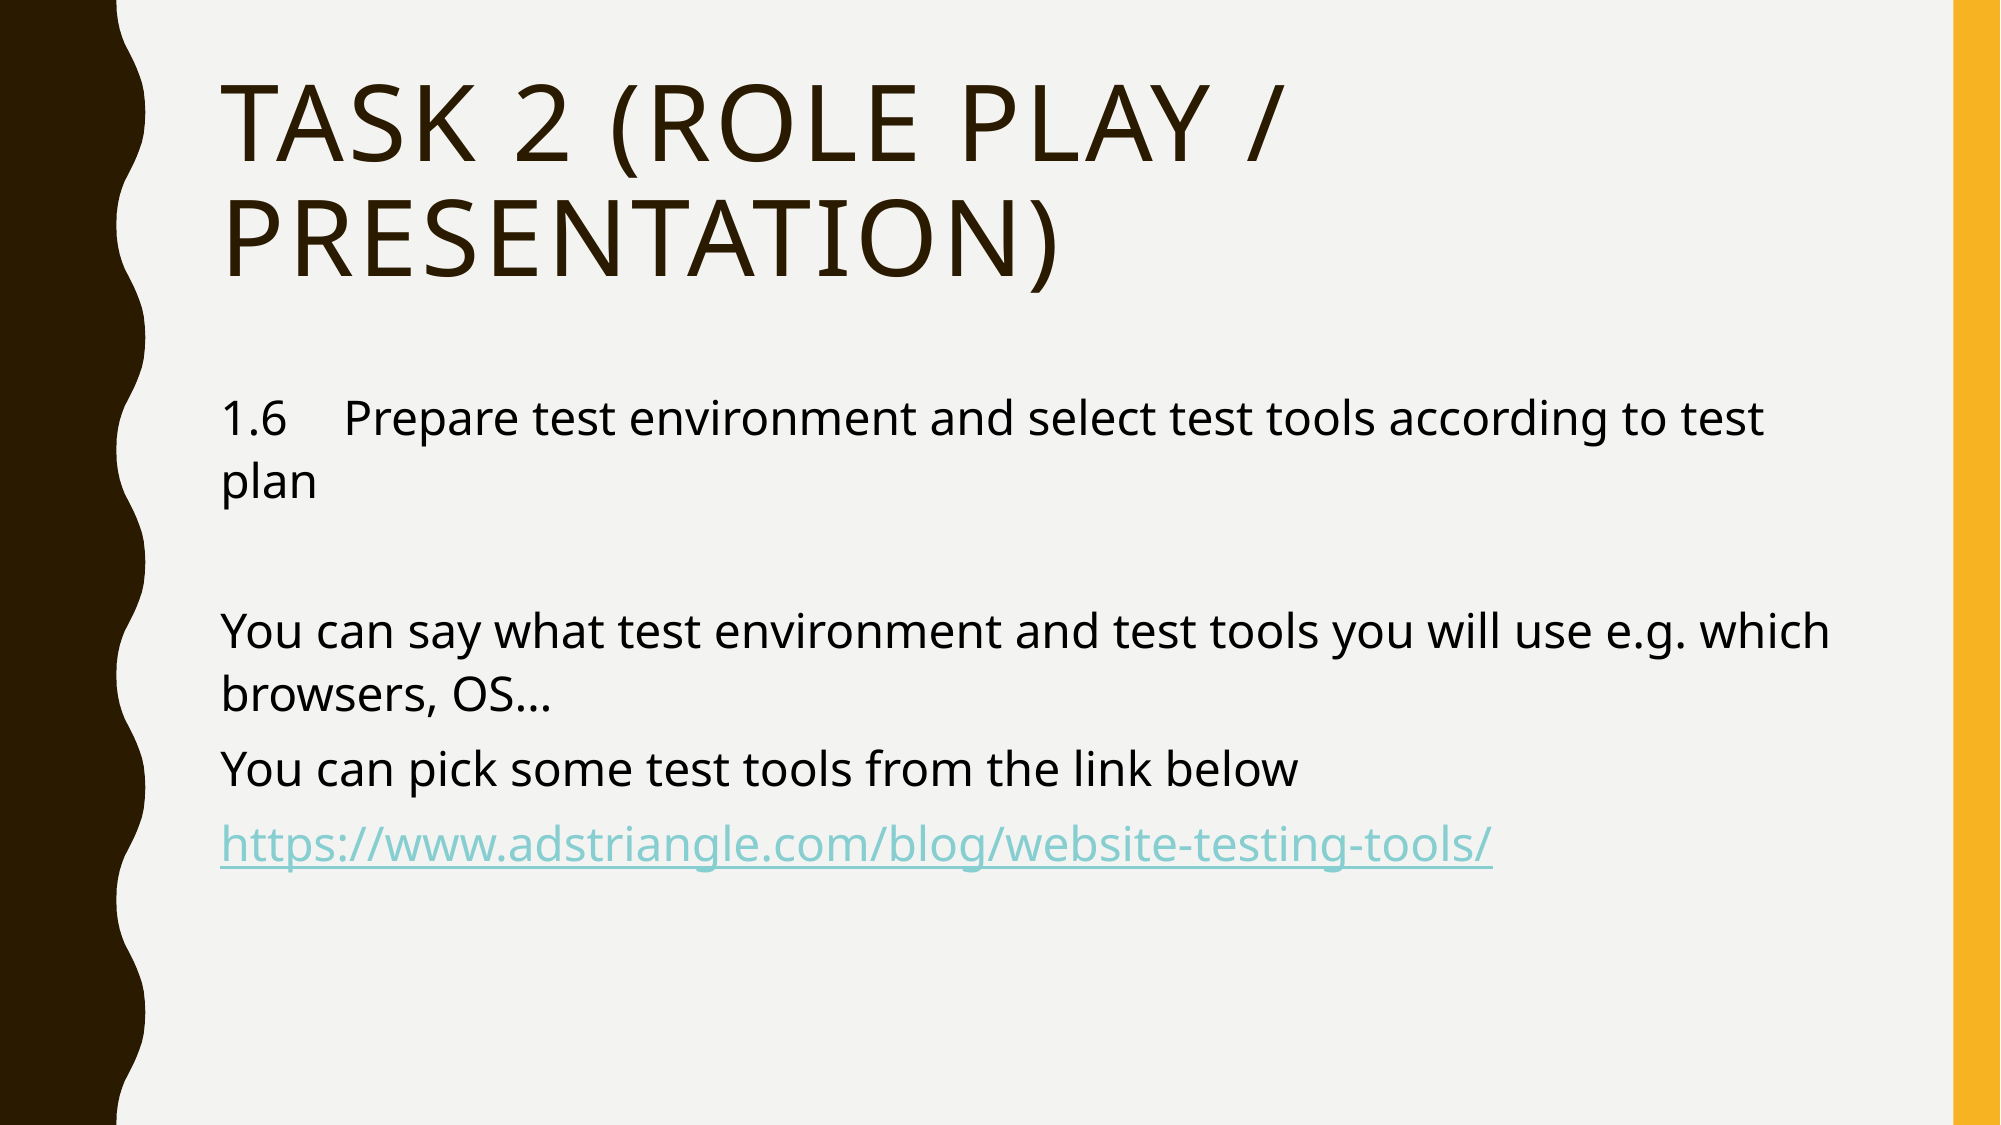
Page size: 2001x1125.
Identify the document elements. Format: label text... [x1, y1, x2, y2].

title TASK 2 (role play / presentation) [205, 62, 1875, 308]
list 1.6 Prepare test environment and select test tools according to test plan You can say what test environment and test tools you will use e.g. which browsers, OS… You can pick some test tools from the link below https://www.adstriangle.com/blog/website-testing-tools/ [205, 375, 1875, 965]
